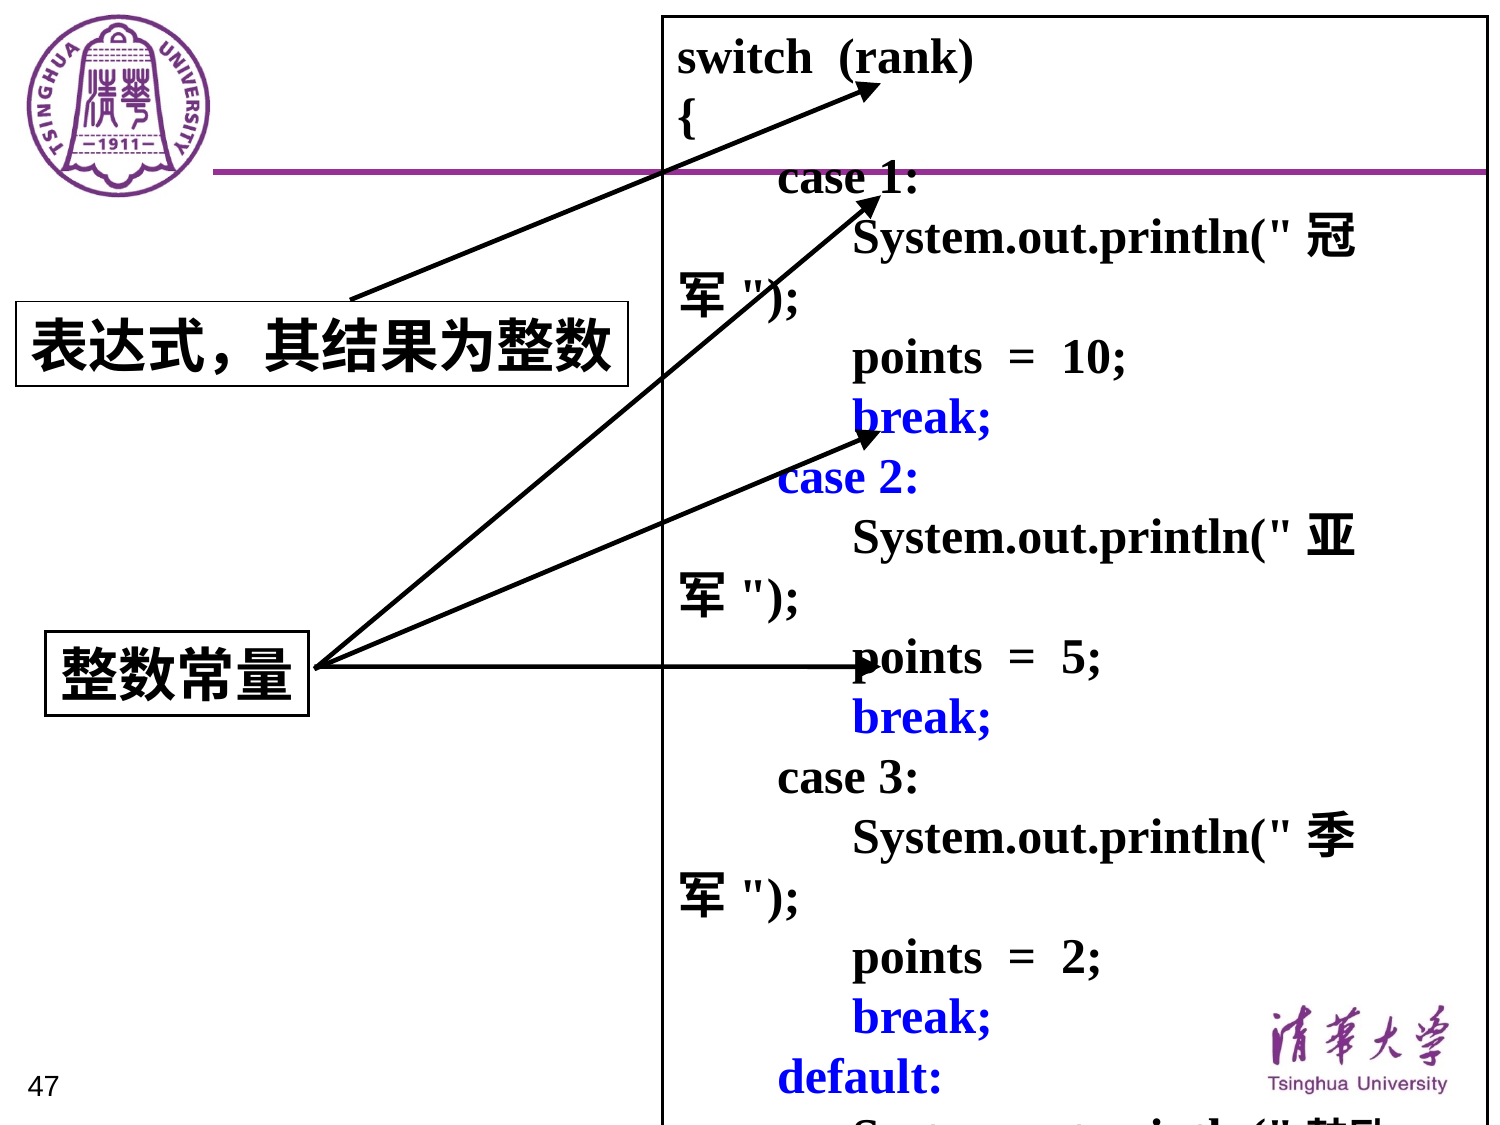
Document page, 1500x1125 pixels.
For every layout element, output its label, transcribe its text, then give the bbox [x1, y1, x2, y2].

footer 47 [12, 1059, 176, 1125]
text_box [314, 656, 881, 678]
text_box [317, 195, 881, 666]
picture [24, 12, 213, 200]
text_box switch (rank) { case 1: System.out.println("冠军"); points = 10; break; case 2: System.out.println("亚军"); points = 5; break; case 3: System.out.println("季军"); points = 2; break; default: System.out.println("鼓励奖"); points = 1; } [662, 16, 1488, 1125]
text_box 整数常量 [45, 631, 309, 716]
text_box [349, 81, 881, 301]
text_box 表达式，其结果为整数 [15, 301, 629, 387]
text_box [321, 429, 881, 666]
